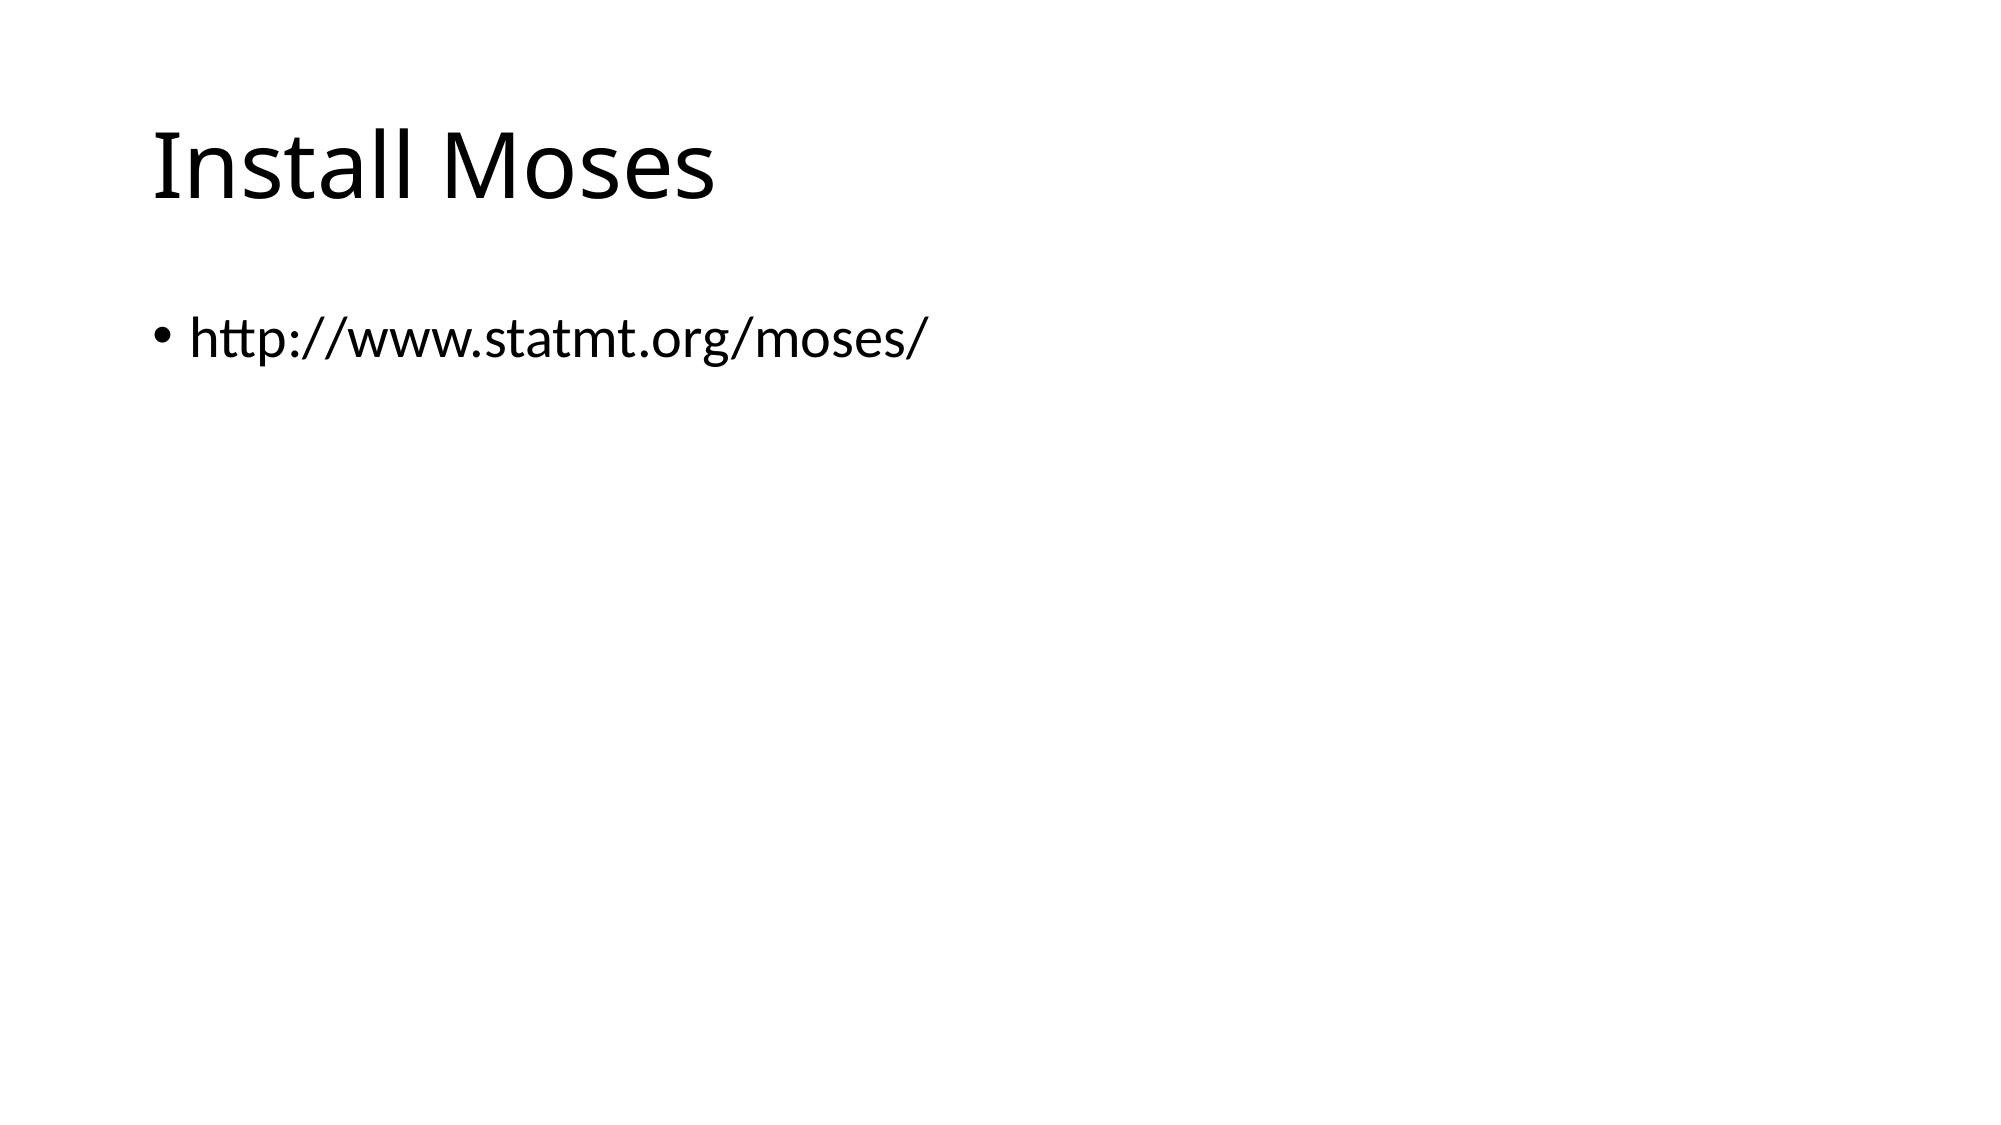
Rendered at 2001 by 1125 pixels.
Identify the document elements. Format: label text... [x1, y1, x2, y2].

list http://www.statmt.org/moses/ [137, 299, 1863, 1014]
title Install Moses [137, 59, 1863, 278]
